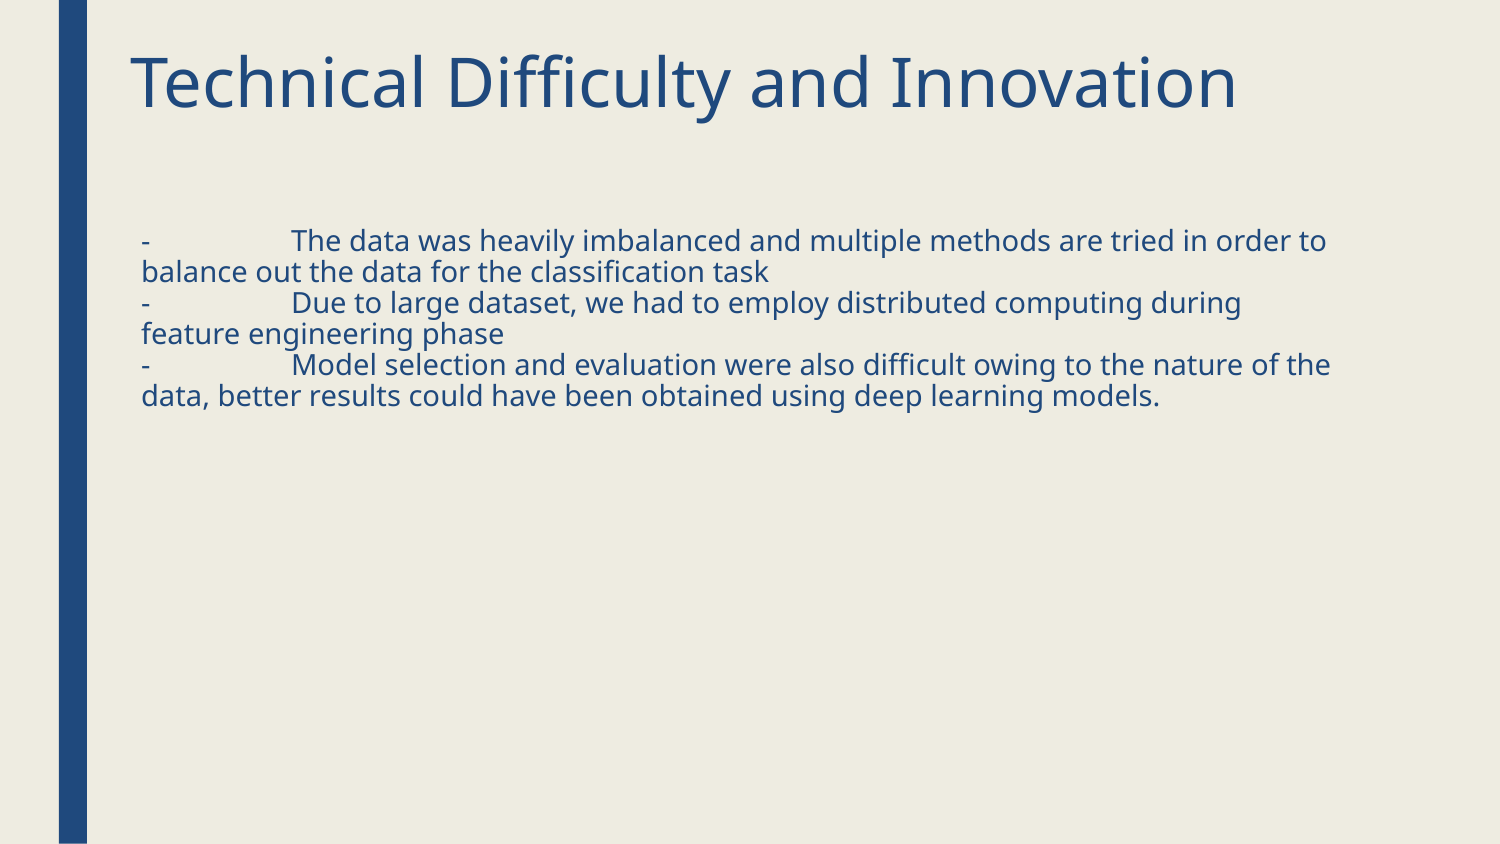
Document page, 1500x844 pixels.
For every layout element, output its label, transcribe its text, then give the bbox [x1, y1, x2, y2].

title - The data was heavily imbalanced and multiple methods are tried in order to balance out the data for the classification task - Due to large dataset, we had to employ distributed computing during feature engineering phase - Model selection and evaluation were also difficult owing to the nature of the data, better results could have been obtained using deep learning models. [103, 176, 1364, 668]
title Technical Difficulty and Innovation [115, 33, 1297, 176]
